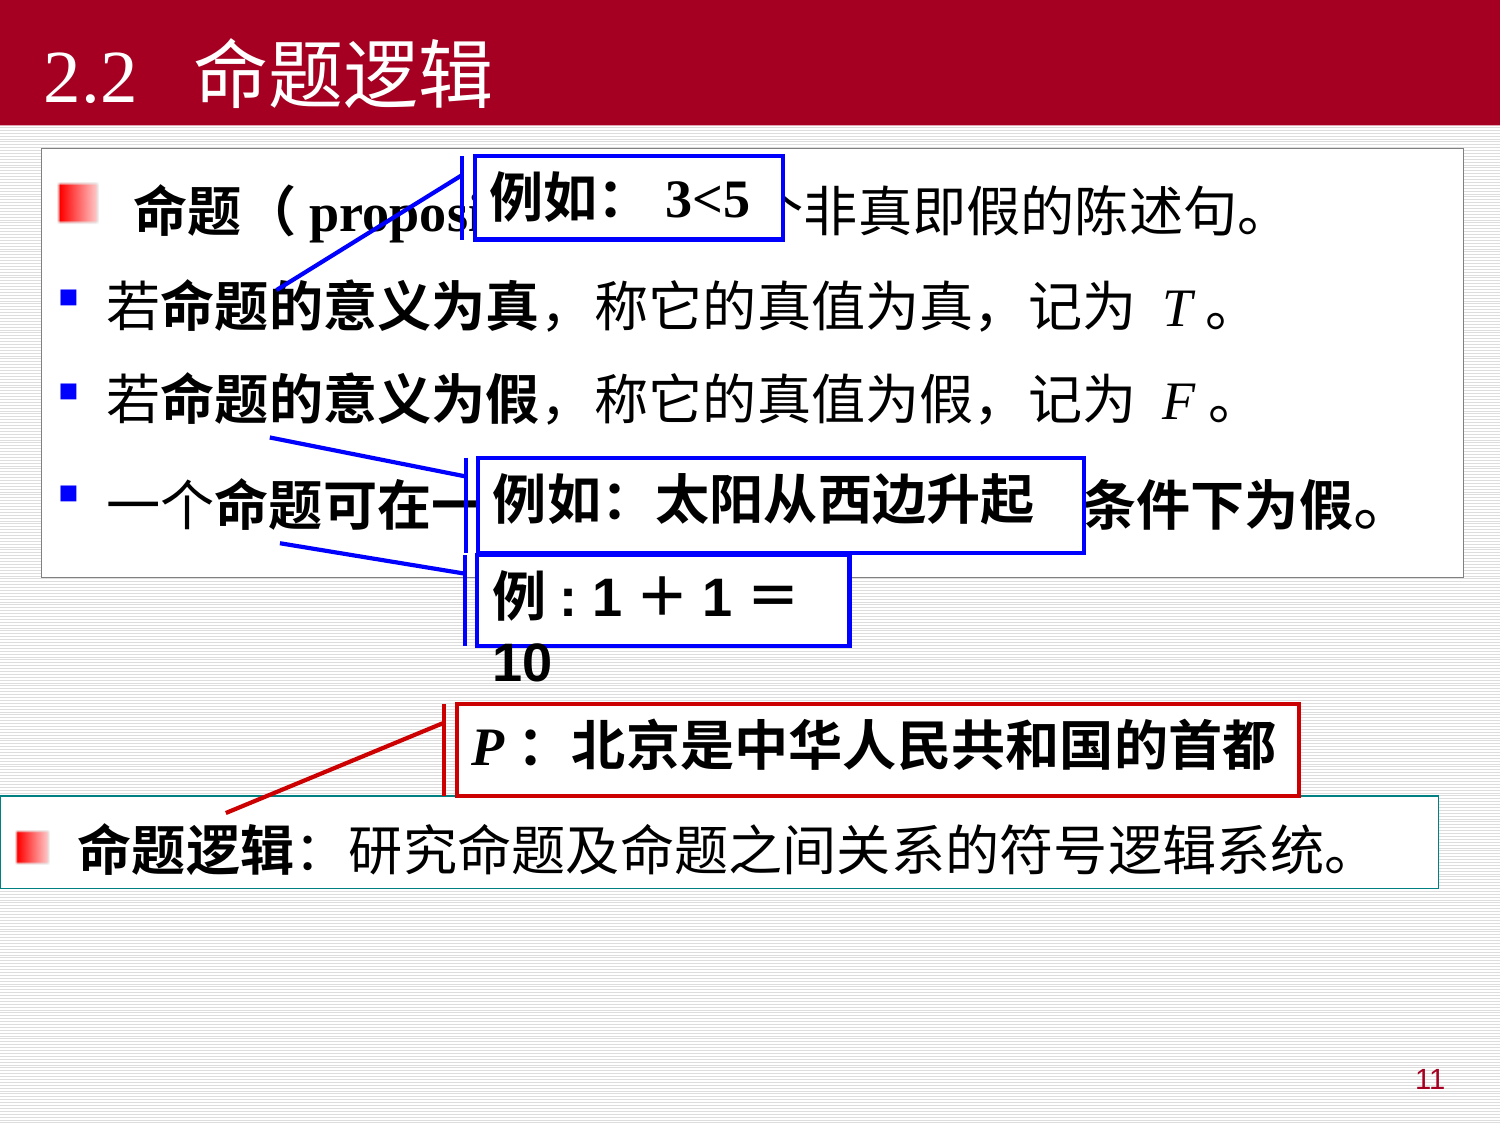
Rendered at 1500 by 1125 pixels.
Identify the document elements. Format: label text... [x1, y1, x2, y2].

picture [56, 181, 103, 228]
text_box 例: 1＋1＝10 [477, 554, 850, 647]
list 命题（proposition）：一个非真即假的陈述句。 若命题的意义为真，称它的真值为真，记为 T。 若命题的意义为假，称它的真值为假，记为 F。 一个命题可在一种条件下为真，在另一种条件下为假。 [41, 148, 1464, 578]
text_box P：北京是中华人民共和国的首都 [456, 703, 1300, 796]
slide_number 11 [1109, 1052, 1461, 1125]
text_box 命题逻辑：研究命题及命题之间关系的符号逻辑系统。 [0, 795, 1439, 889]
text_box 例如：太阳从西边升起 [478, 457, 1084, 554]
text_box 例如：3<5 [474, 156, 784, 240]
title 2.2 命题逻辑 [0, 0, 1500, 126]
picture [14, 829, 53, 868]
